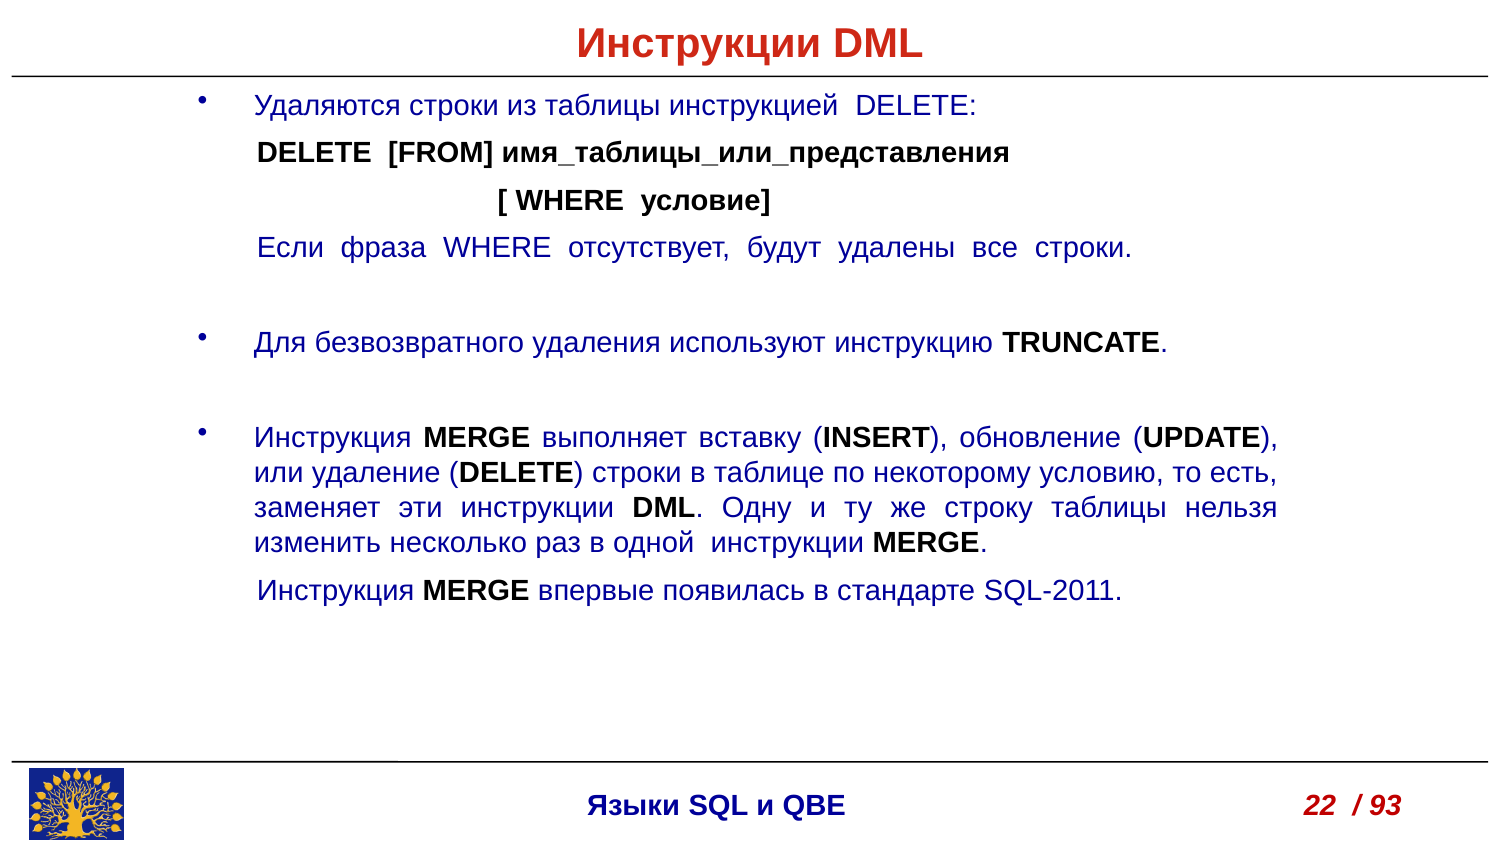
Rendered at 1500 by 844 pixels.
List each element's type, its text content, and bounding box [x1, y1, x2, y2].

text_box Удаляются строки из таблицы инструкцией DELETE: DELETE [FROM] имя_таблицы_или_представления [ WHERE условие] Если фраза WHERE отсутствует, будут удалены все строки. Для безвозвратного удаления используют инструкцию TRUNCATE. Инструкция MERGE выполняет вставку (INSERT), обновление (UPDATE), или удаление (DELETE) строки в таблице по некоторому условию, то есть, заменяет эти инструкции DML. Одну и ту же строку таблицы нельзя изменить несколько раз в одной инструкции MERGE. Инструкция MERGE впервые появилась в стандарте SQL-2011. [182, 78, 1294, 753]
text_box Инструкции DML [0, 8, 1500, 76]
picture [29, 768, 124, 840]
